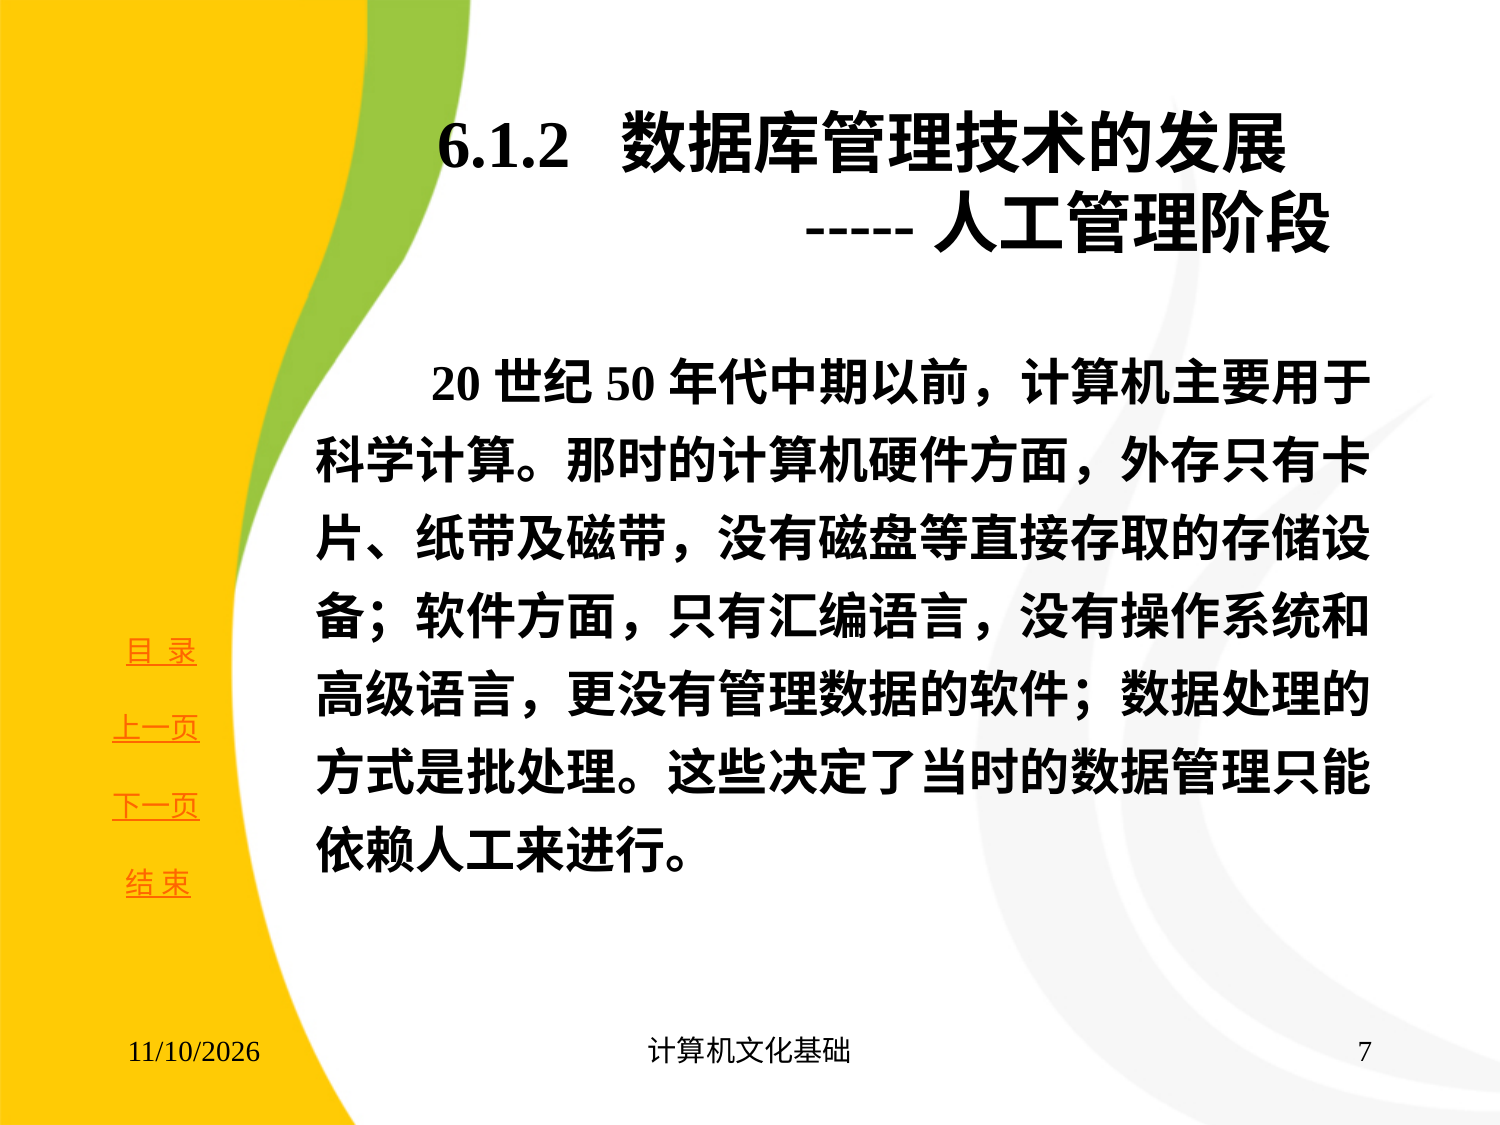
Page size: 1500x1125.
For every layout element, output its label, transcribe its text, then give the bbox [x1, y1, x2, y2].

title 6.1.2 数据库管理技术的发展 -----人工管理阶段 [225, 87, 1500, 275]
list 20世纪50年代中期以前，计算机主要用于科学计算。那时的计算机硬件方面，外存只有卡片、纸带及磁带，没有磁盘等直接存取的存储设备；软件方面，只有汇编语言，没有操作系统和高级语言，更没有管理数据的软件；数据处理的方式是批处理。这些决定了当时的数据管理只能依赖人工来进行。 [300, 324, 1388, 941]
slide_number 7 [1074, 1025, 1388, 1100]
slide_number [112, 1025, 425, 1100]
footer 计算机文化基础 [512, 1025, 988, 1100]
picture [0, 0, 1500, 1125]
